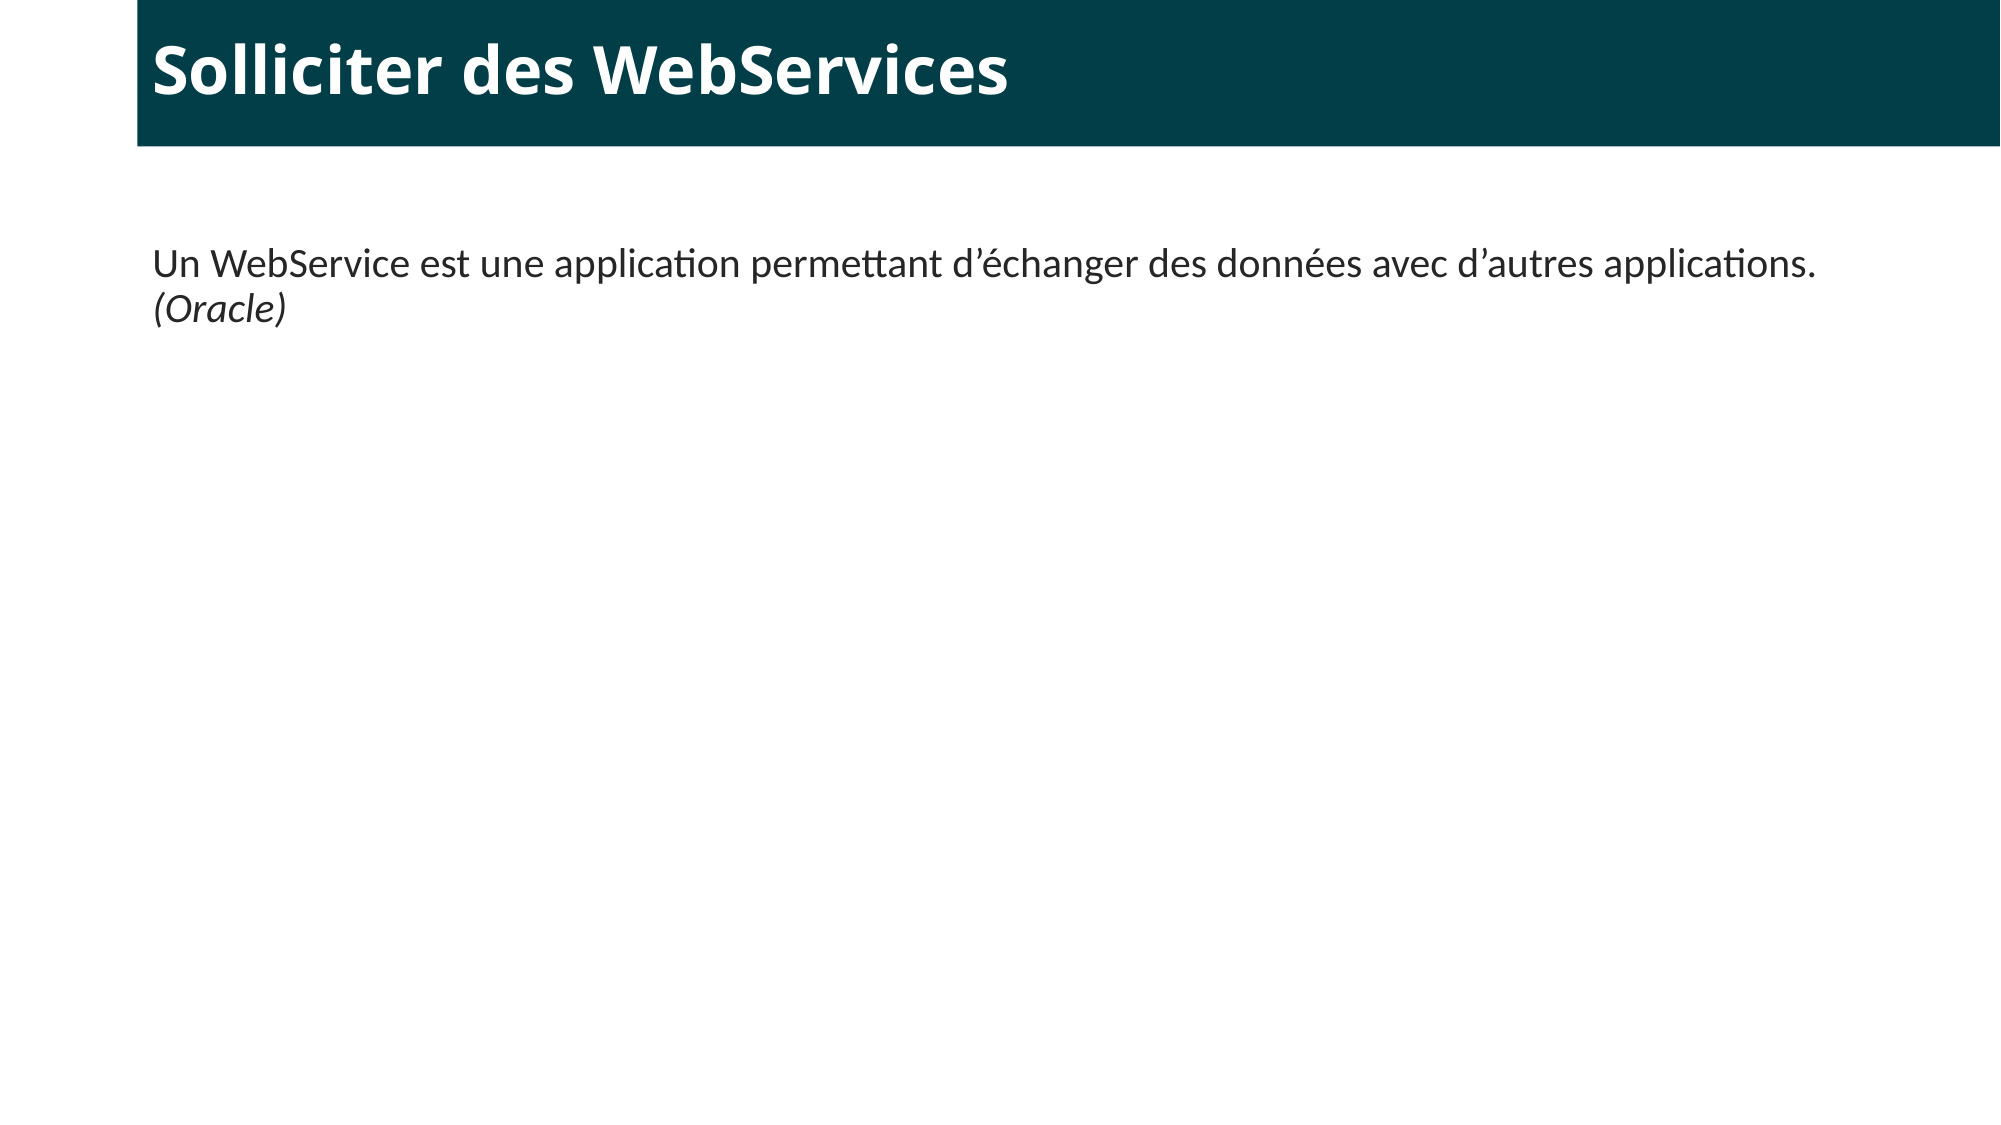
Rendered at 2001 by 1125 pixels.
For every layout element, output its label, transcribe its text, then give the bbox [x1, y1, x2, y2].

title Solliciter des WebServices [137, 0, 1863, 147]
list Un WebService est une application permettant d’échanger des données avec d’autres applications. (Oracle) [137, 234, 1863, 842]
